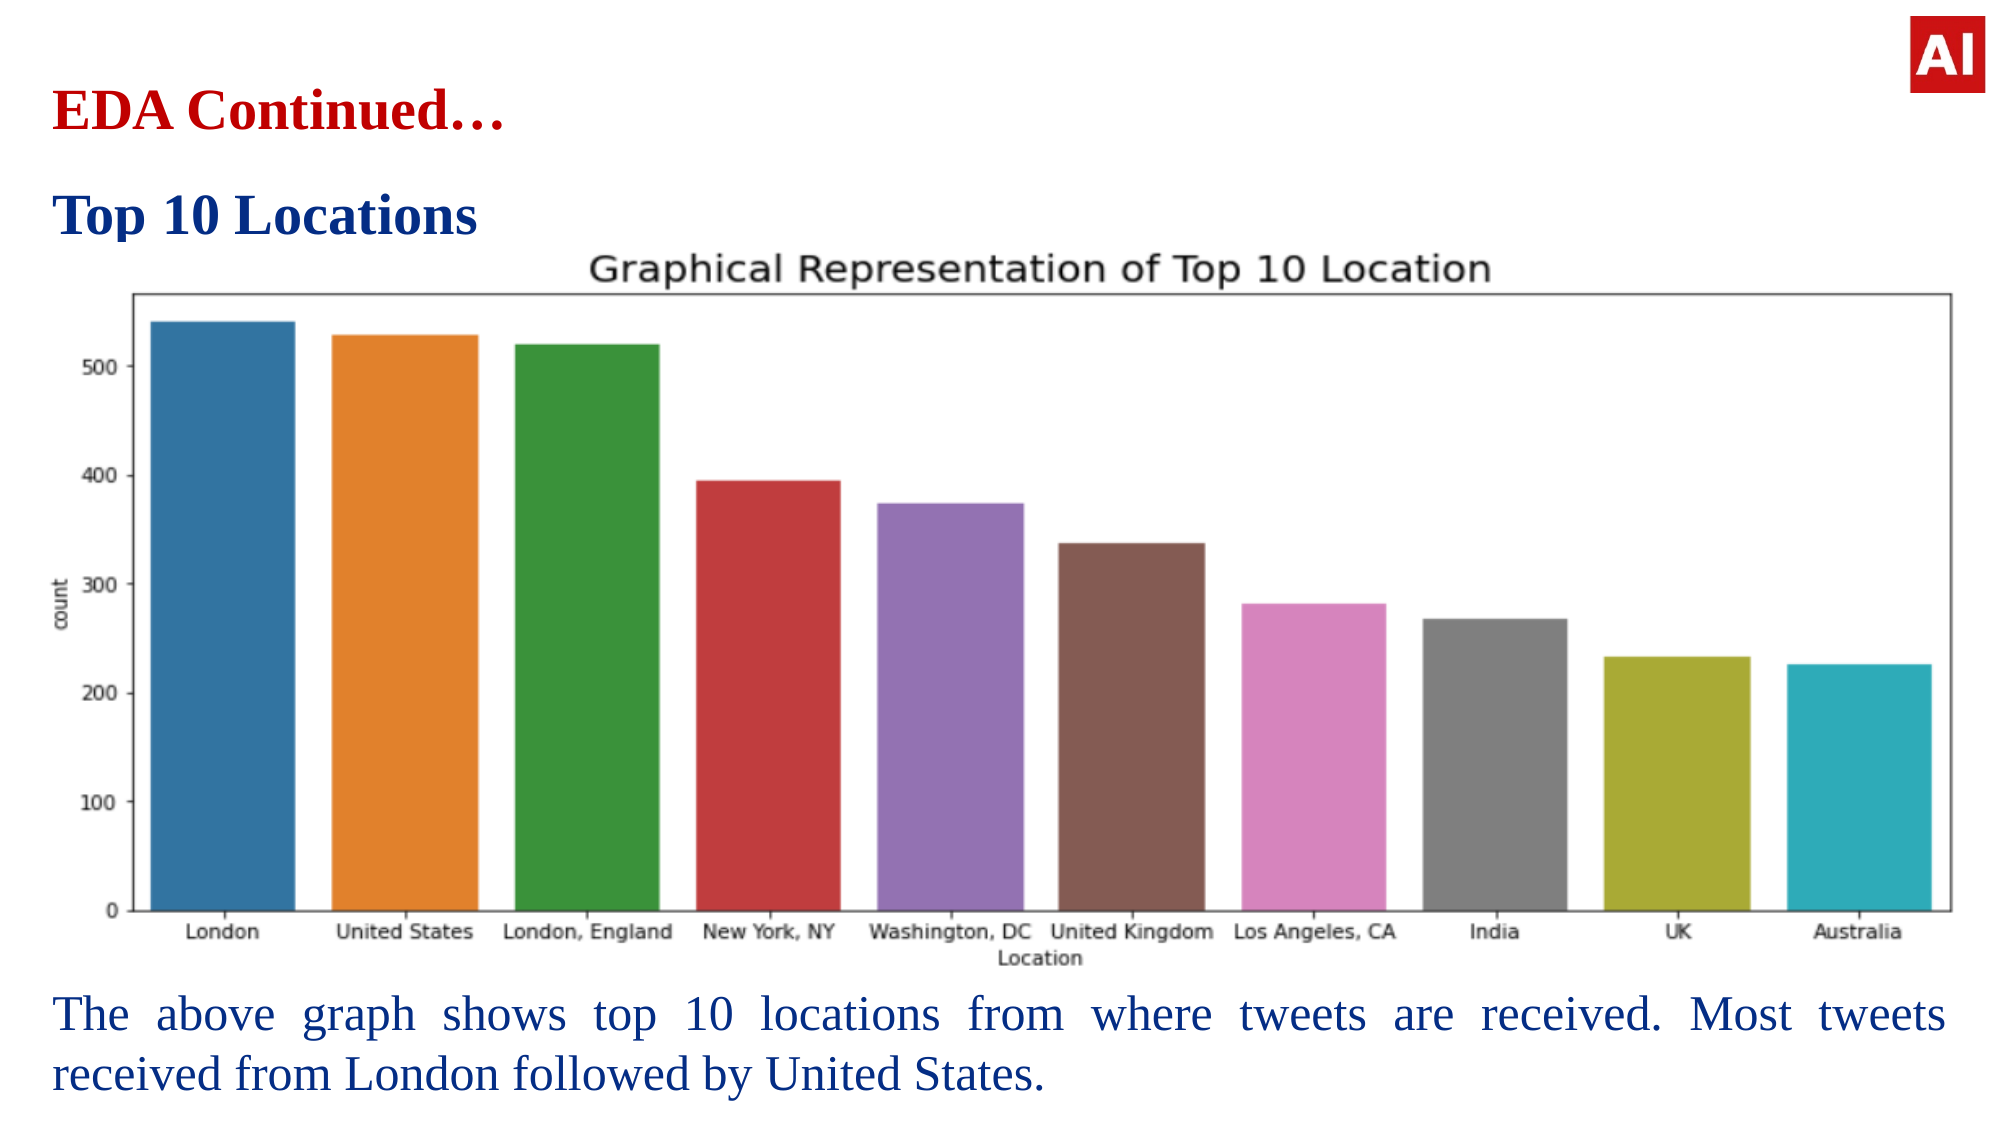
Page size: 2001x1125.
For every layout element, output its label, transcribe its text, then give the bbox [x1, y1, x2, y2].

picture [37, 242, 1963, 981]
text_box EDA Continued… Top 10 Locations The above graph shows top 10 locations from where tweets are received. Most tweets received from London followed by United States. [37, 981, 1963, 1108]
picture [1909, 16, 1986, 93]
text_box EDA Continued… Top 10 Locations The above graph shows top 10 locations from where tweets are received. Most tweets received from London followed by United States. [37, 28, 1963, 242]
